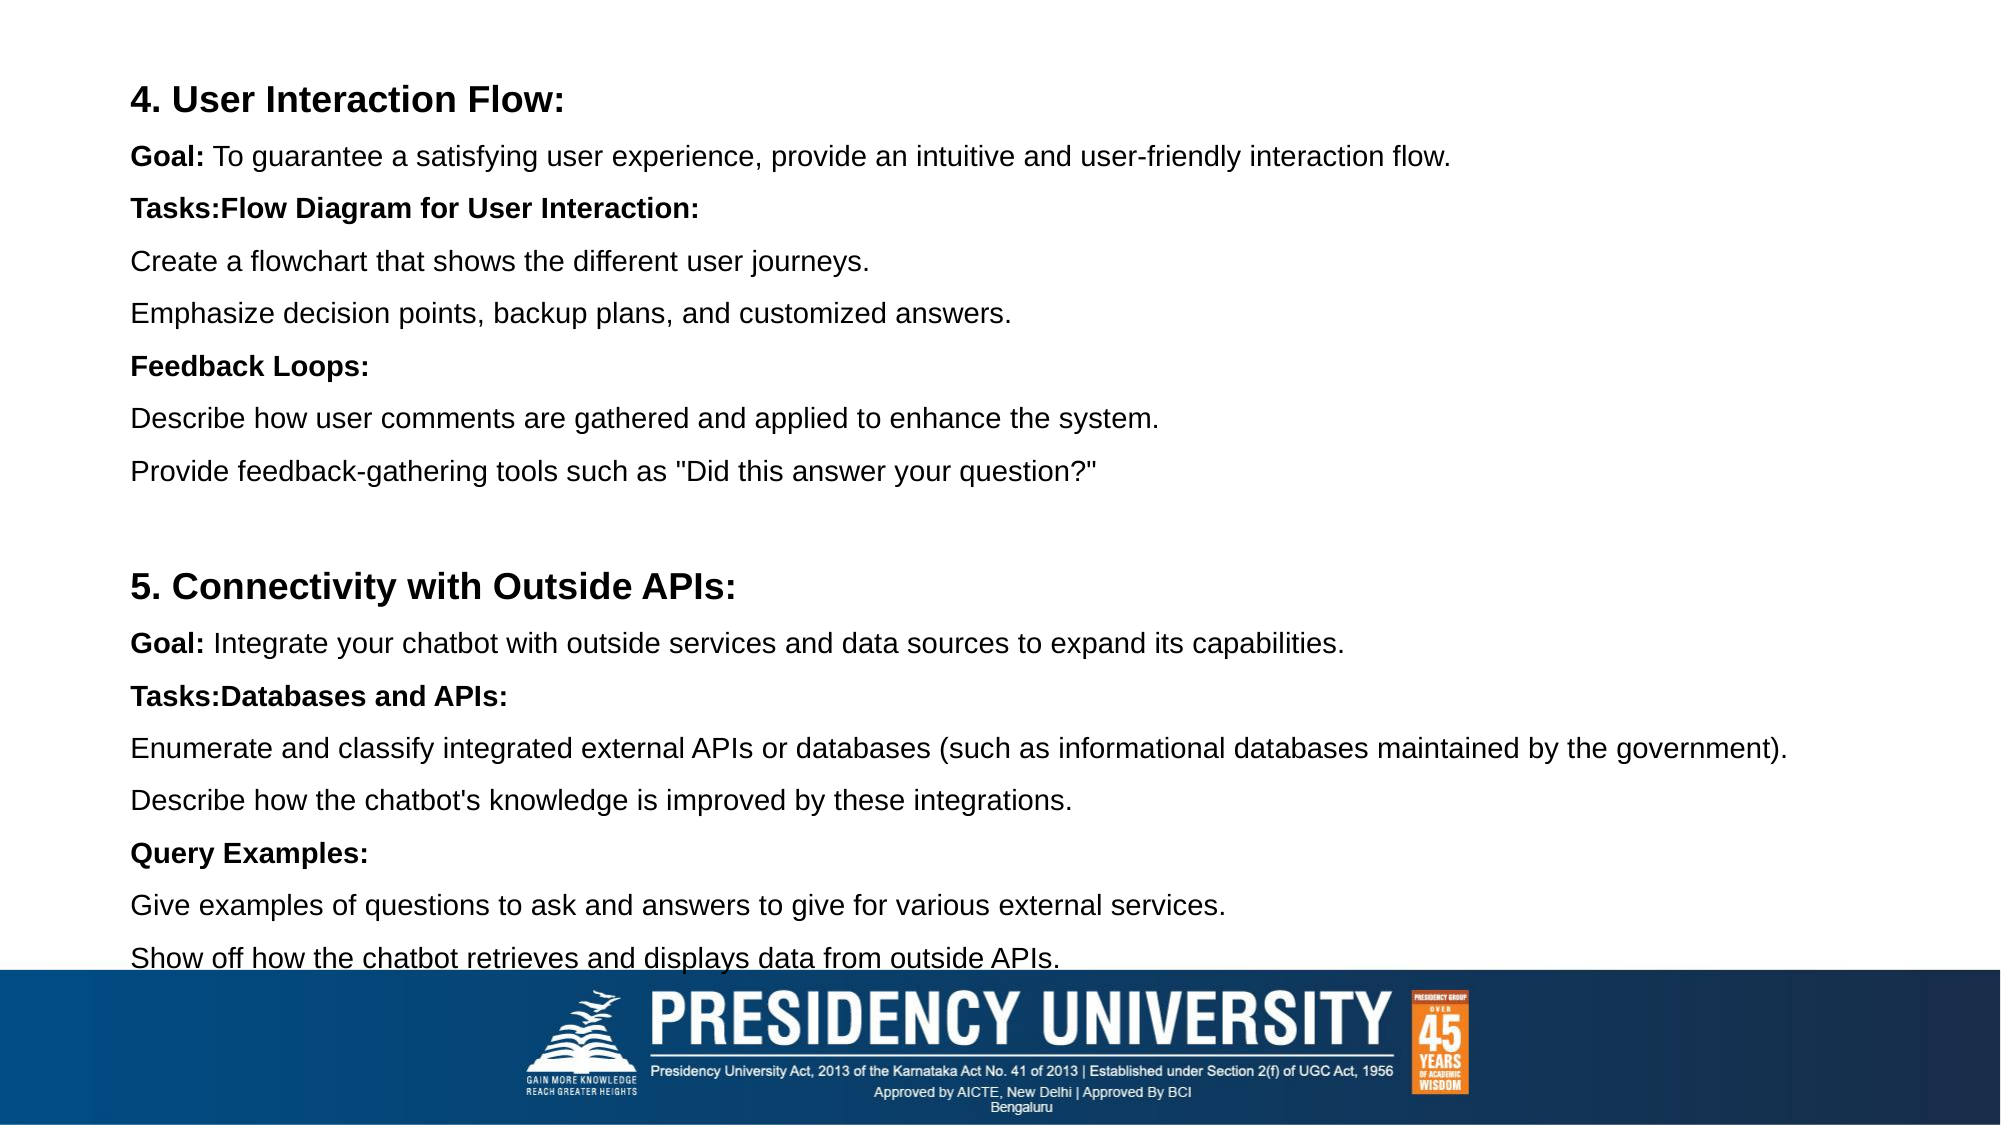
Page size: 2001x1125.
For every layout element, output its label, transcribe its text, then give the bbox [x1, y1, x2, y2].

list 4. User Interaction Flow: Goal: To guarantee a satisfying user experience, provide an intuitive and user-friendly interaction flow. Tasks:Flow Diagram for User Interaction: Create a flowchart that shows the different user journeys. Emphasize decision points, backup plans, and customized answers. Feedback Loops: Describe how user comments are gathered and applied to enhance the system. Provide feedback-gathering tools such as "Did this answer your question?" 5. Connectivity with Outside APIs: Goal: Integrate your chatbot with outside services and data sources to expand its capabilities. Tasks:Databases and APIs: Enumerate and classify integrated external APIs or databases (such as informational databases maintained by the government). Describe how the chatbot's knowledge is improved by these integrations. Query Examples: Give examples of questions to ask and answers to give for various external services. Show off how the chatbot retrieves and displays data from outside APIs. [115, 44, 1863, 1014]
picture [0, 0, 2001, 1125]
